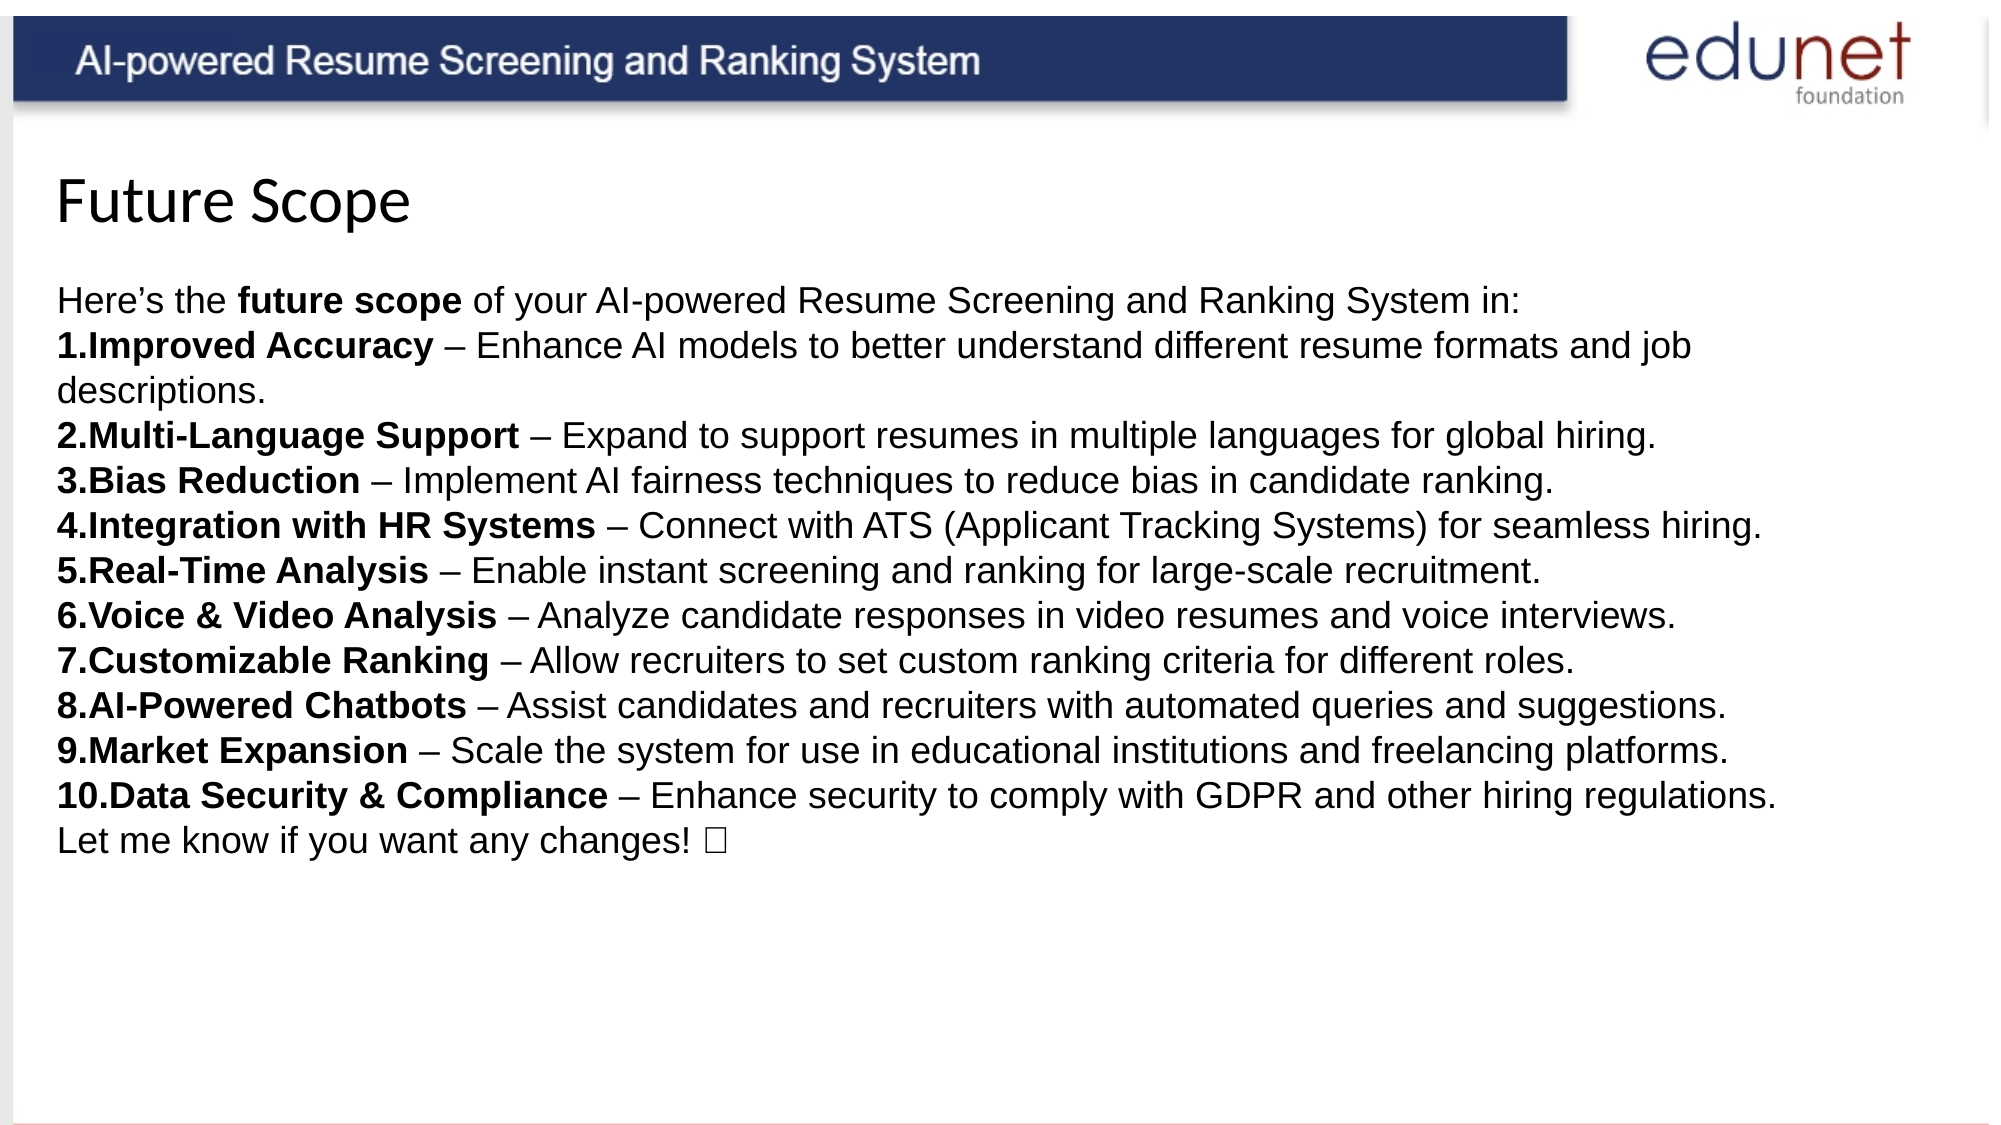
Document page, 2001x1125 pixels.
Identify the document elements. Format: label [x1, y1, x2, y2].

list [0, 16, 1989, 1125]
